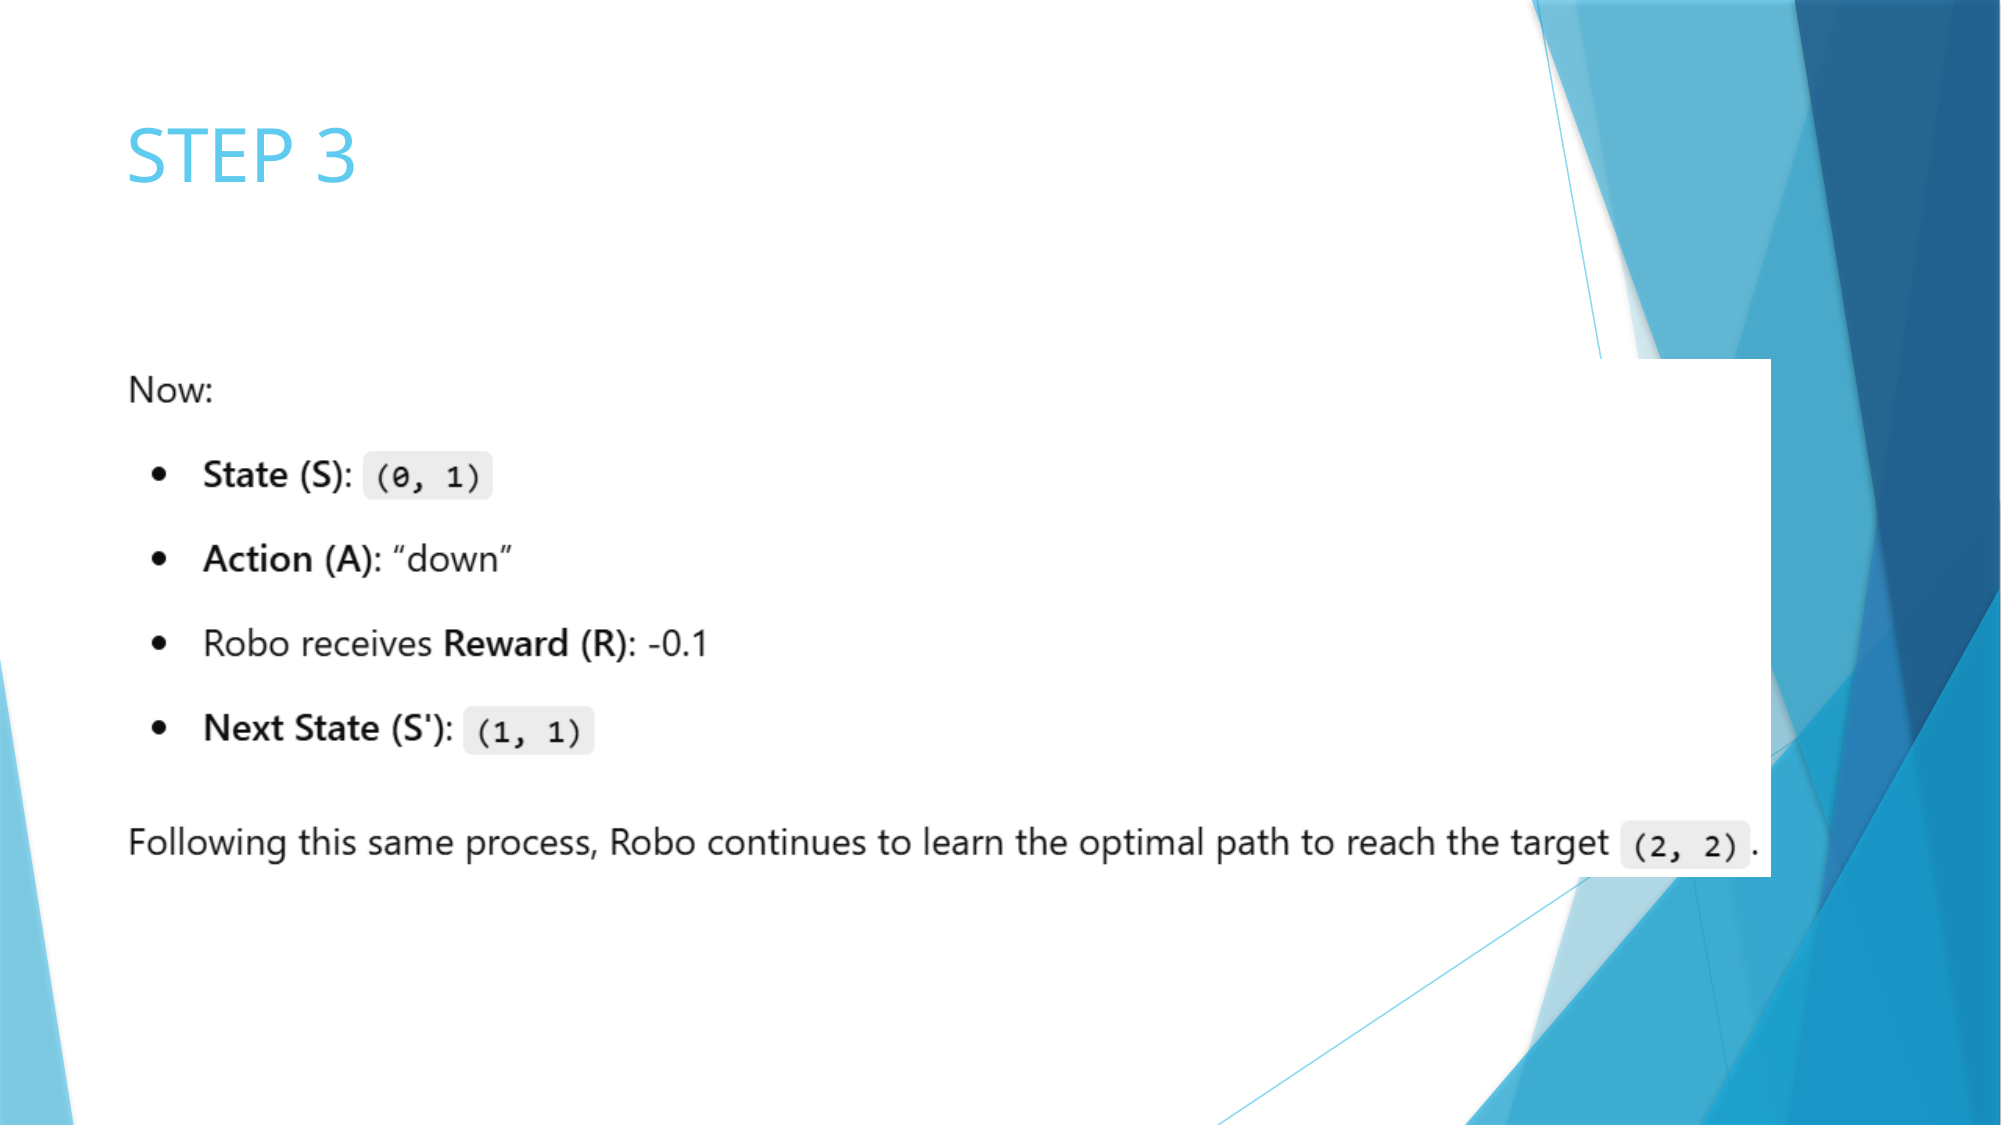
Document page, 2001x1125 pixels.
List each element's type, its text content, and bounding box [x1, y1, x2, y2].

title STEP 3 [111, 99, 1522, 317]
picture [124, 358, 1771, 878]
